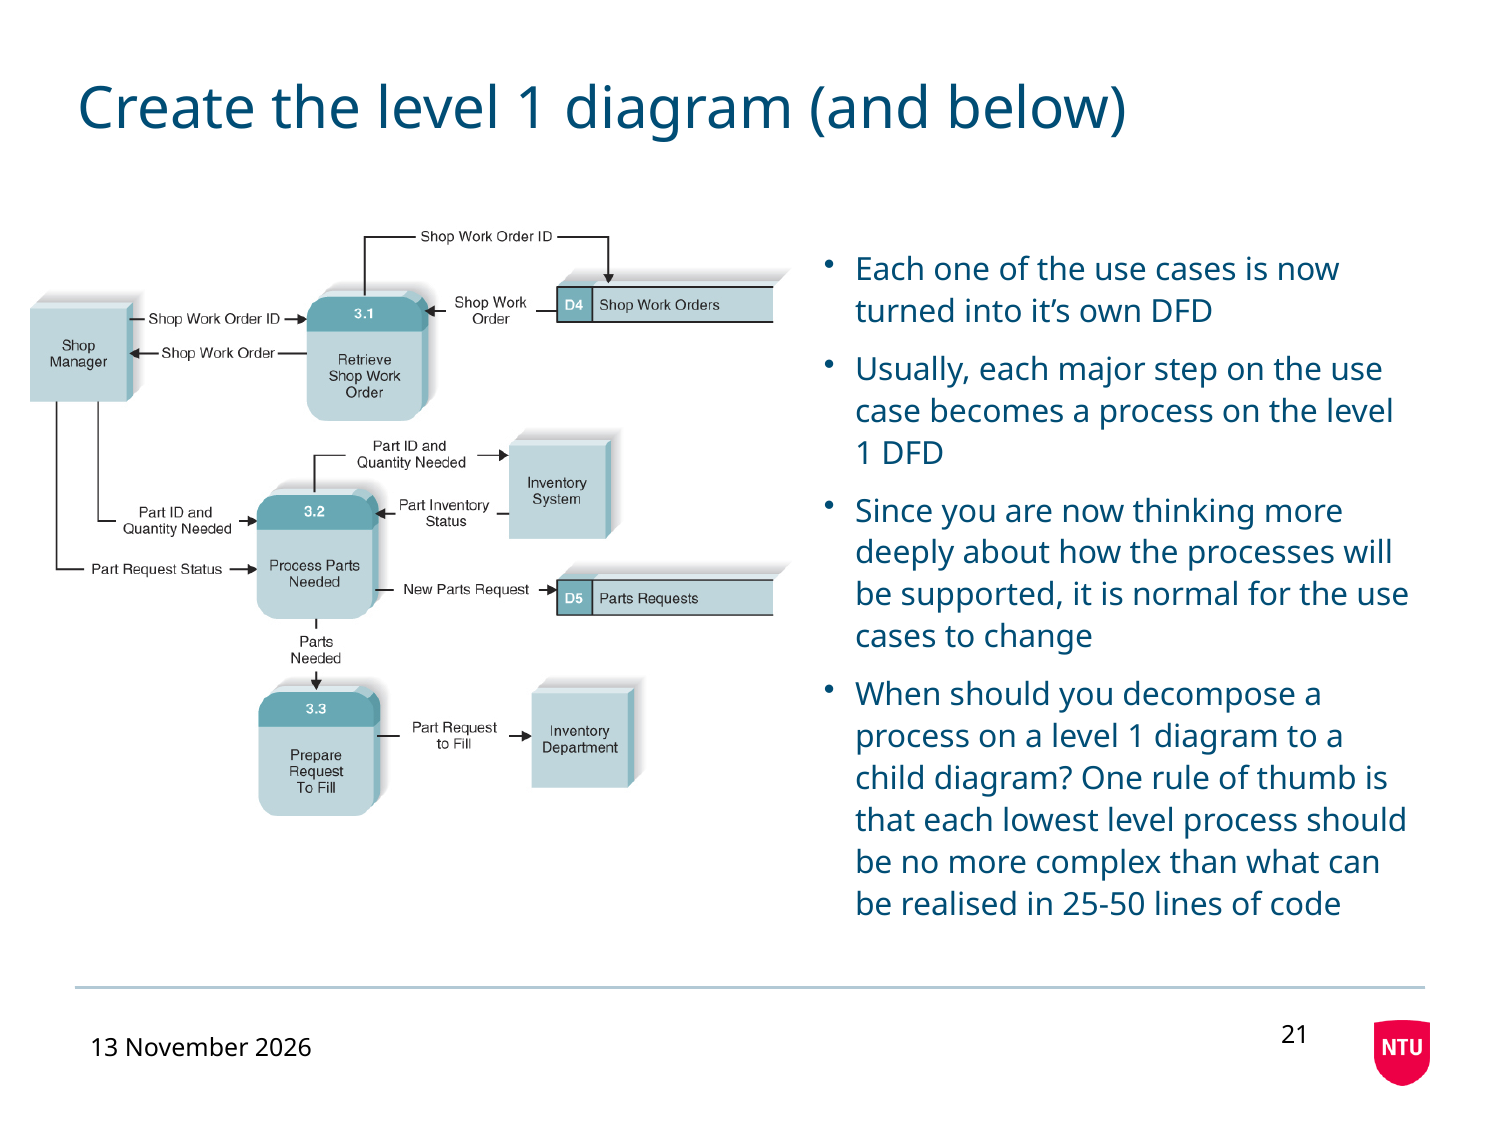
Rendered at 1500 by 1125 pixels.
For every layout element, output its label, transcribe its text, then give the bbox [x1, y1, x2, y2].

picture [29, 226, 814, 816]
list Each one of the use cases is now turned into it’s own DFD Usually, each major step on the use case becomes a process on the level 1 DFD Since you are now thinking more deeply about how the processes will be supported, it is normal for the use cases to change When should you decompose a process on a level 1 diagram to a child diagram? One rule of thumb is that each lowest level process should be no more complex than what can be realised in 25-50 lines of code [809, 237, 1425, 980]
title Create the level 1 diagram (and below) [62, 62, 1425, 237]
picture [1374, 1020, 1430, 1086]
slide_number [75, 1024, 425, 1103]
slide_number 21 [974, 1011, 1325, 1090]
